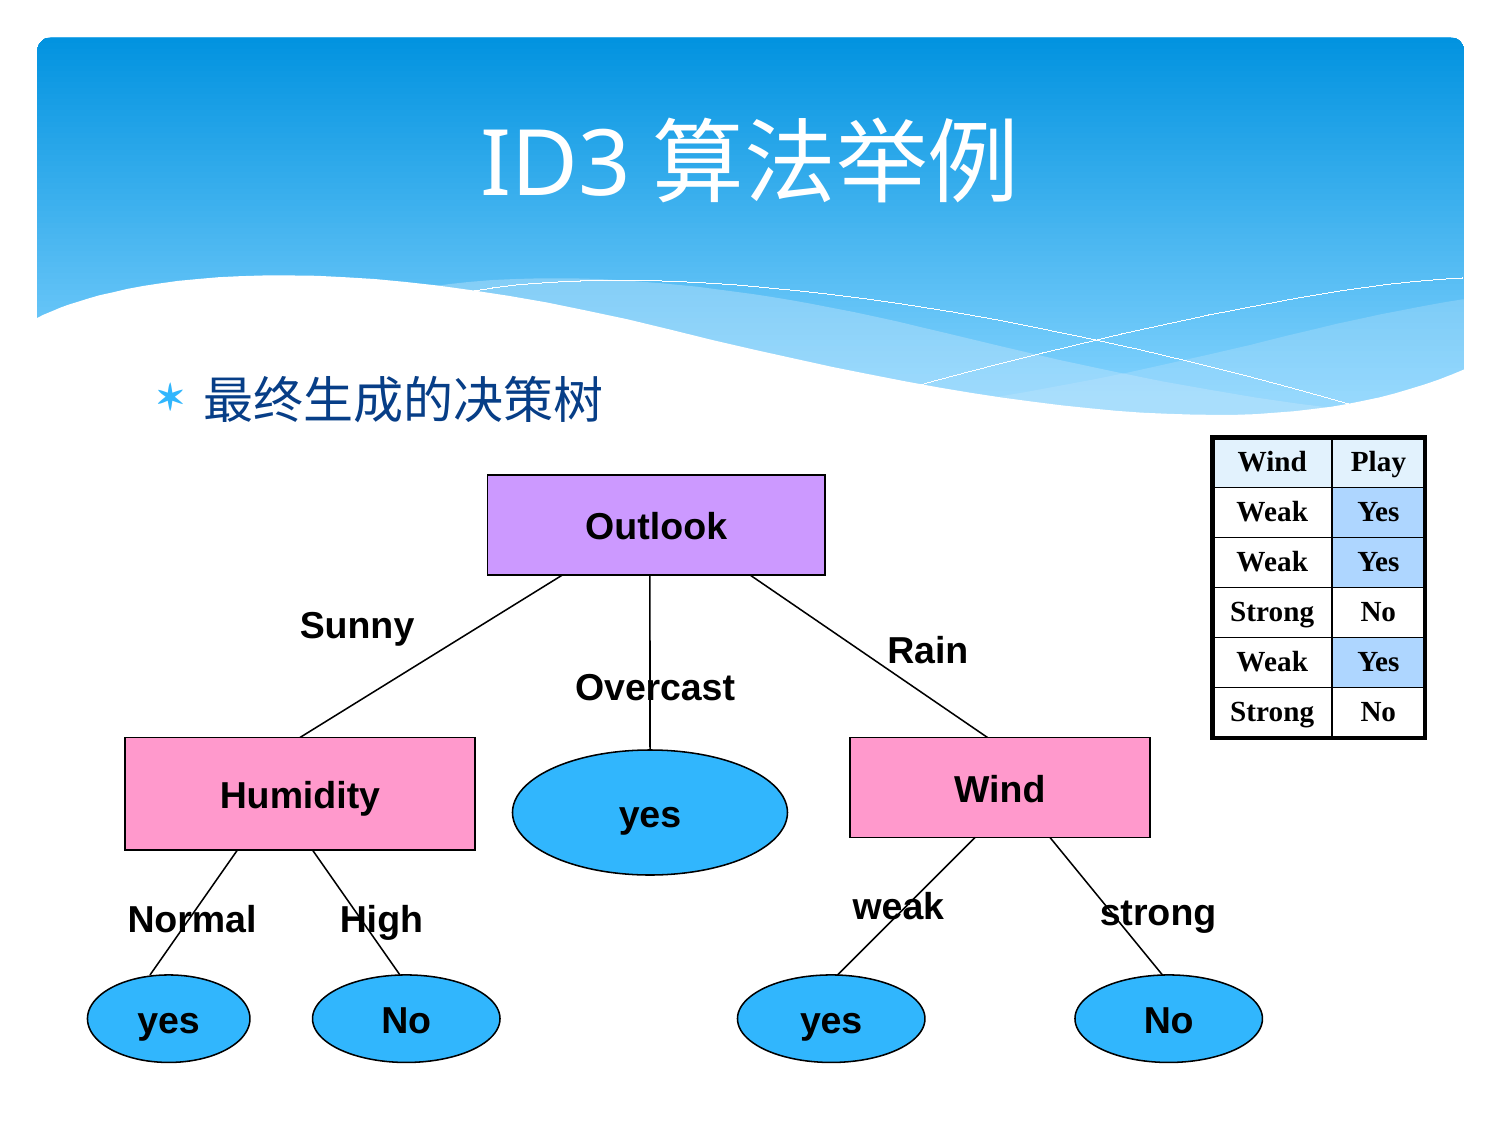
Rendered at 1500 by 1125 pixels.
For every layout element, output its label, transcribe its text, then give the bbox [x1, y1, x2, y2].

text_box Humidity [125, 737, 475, 850]
text_box strong [1085, 880, 1232, 941]
list 最终生成的决策树 [143, 361, 1359, 1005]
table_cell Yes [1333, 638, 1423, 687]
text_box Outlook [487, 474, 825, 575]
text_box yes [737, 974, 925, 1063]
table_cell Yes [1333, 488, 1423, 537]
text_box yes [87, 974, 250, 1063]
table_cell Strong [1215, 688, 1331, 736]
text_box No [312, 974, 501, 1063]
text_box High [325, 887, 439, 948]
table_cell Weak [1215, 488, 1331, 537]
table_cell Yes [1333, 538, 1423, 587]
text_box Sunny [285, 593, 430, 654]
text_box Wind [849, 737, 1150, 838]
title ID3算法举例 [75, 55, 1425, 261]
table_cell Weak [1215, 538, 1331, 587]
text_box yes [512, 750, 788, 876]
text_box No [1074, 974, 1263, 1063]
table_header Play [1333, 440, 1423, 487]
text_box Overcast [560, 655, 751, 716]
table_cell No [1333, 588, 1423, 637]
text_box Rain [872, 618, 984, 679]
text_box Normal [112, 887, 272, 948]
table_cell Weak [1215, 638, 1331, 687]
table_cell Strong [1215, 588, 1331, 637]
table_cell No [1333, 688, 1423, 736]
table_header Wind [1215, 440, 1331, 487]
text_box weak [837, 874, 959, 935]
